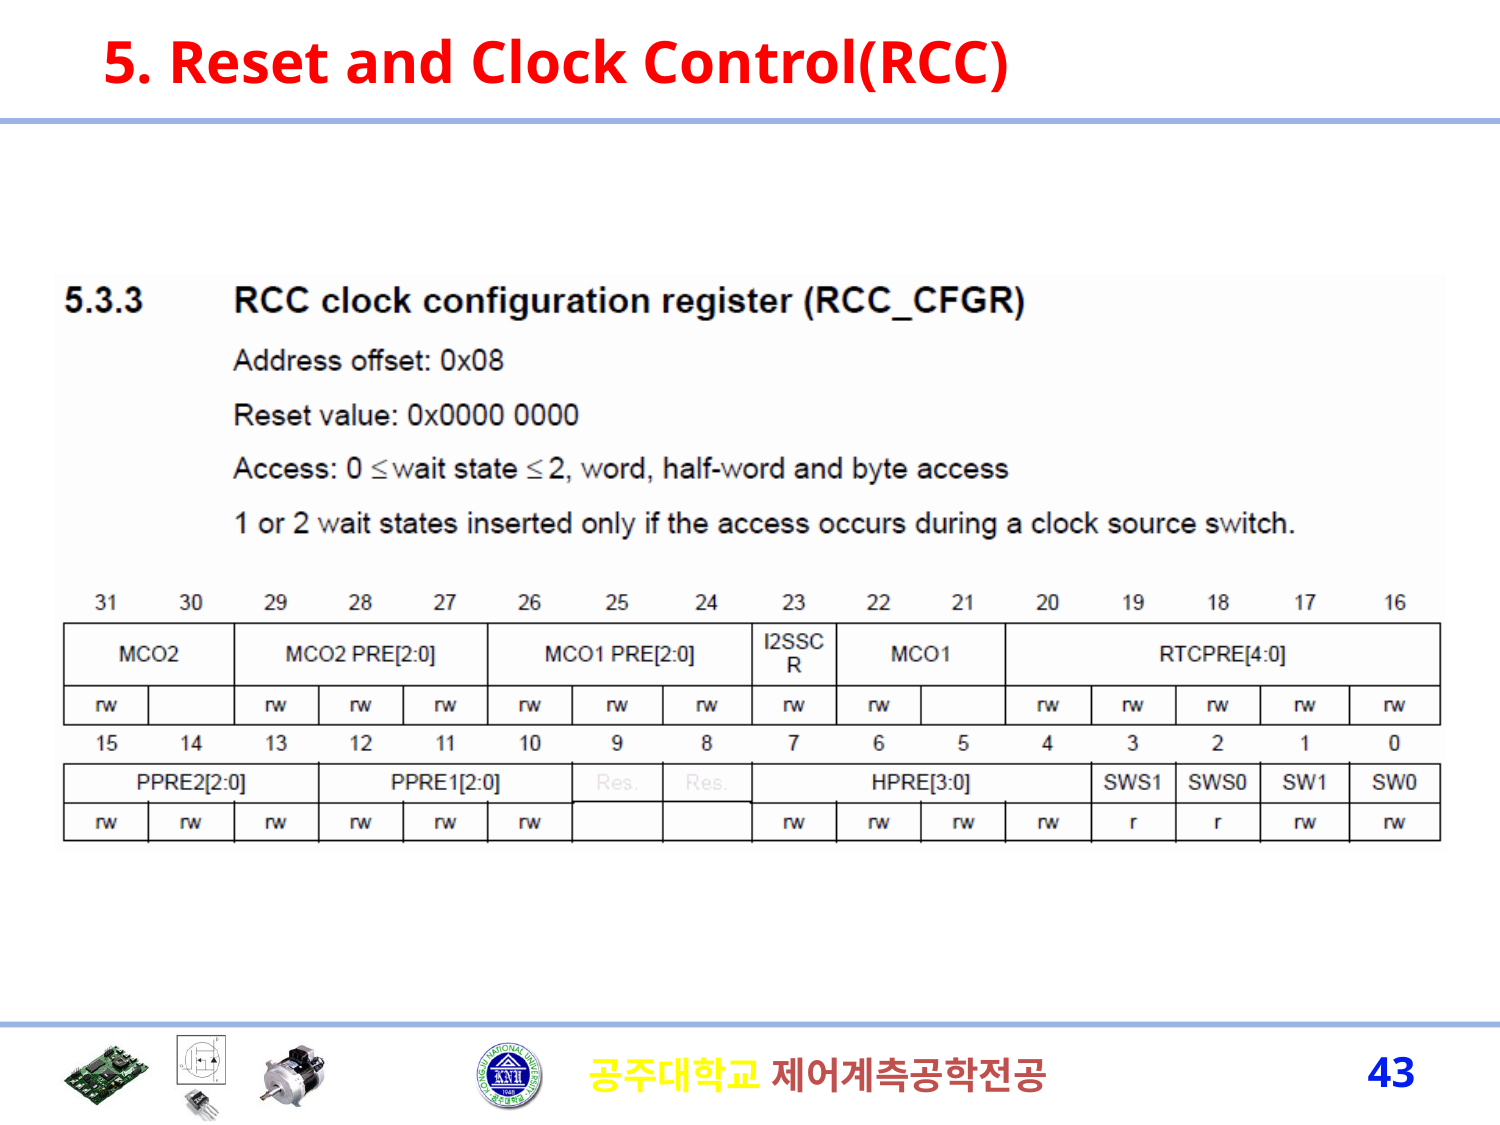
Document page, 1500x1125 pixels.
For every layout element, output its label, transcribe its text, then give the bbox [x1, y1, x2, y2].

text_box 5. Reset and Clock Control(RCC) [88, 17, 1388, 103]
picture [58, 1033, 329, 1123]
picture [54, 273, 1446, 851]
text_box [472, 1039, 1087, 1111]
slide_number 43 [1269, 1039, 1431, 1111]
text_box [0, 116, 1500, 126]
text_box [0, 1019, 1500, 1030]
